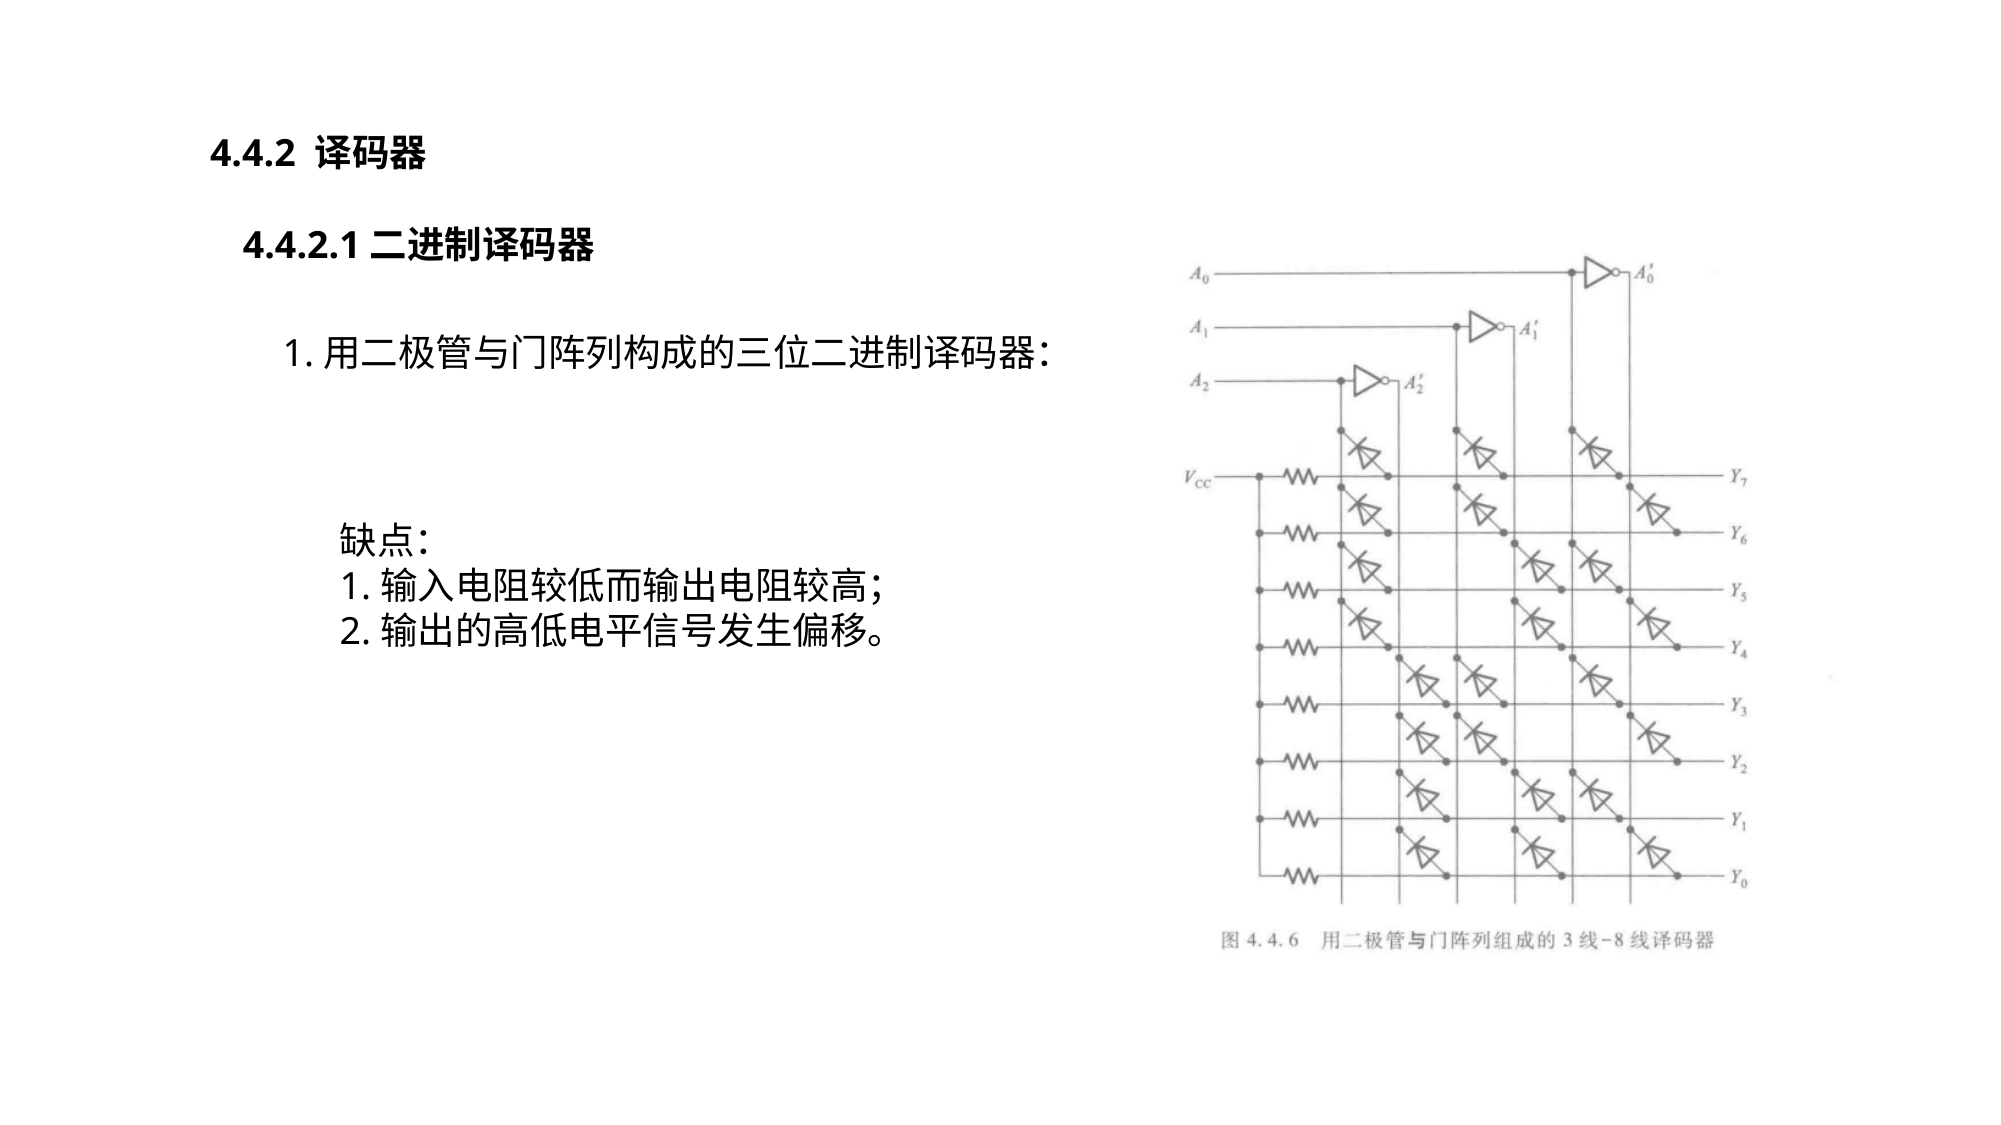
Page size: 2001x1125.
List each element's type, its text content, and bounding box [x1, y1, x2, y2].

text_box 4.4.2.1二进制译码器 [228, 214, 663, 274]
text_box 4.4.2 译码器 [195, 121, 458, 182]
text_box 1.用二极管与门阵列构成的三位二进制译码器： [267, 321, 1057, 382]
picture [1131, 238, 1888, 961]
text_box 缺点： 1.输入电阻较低而输出电阻较高； 2.输出的高低电平信号发生偏移。 [324, 509, 1000, 660]
